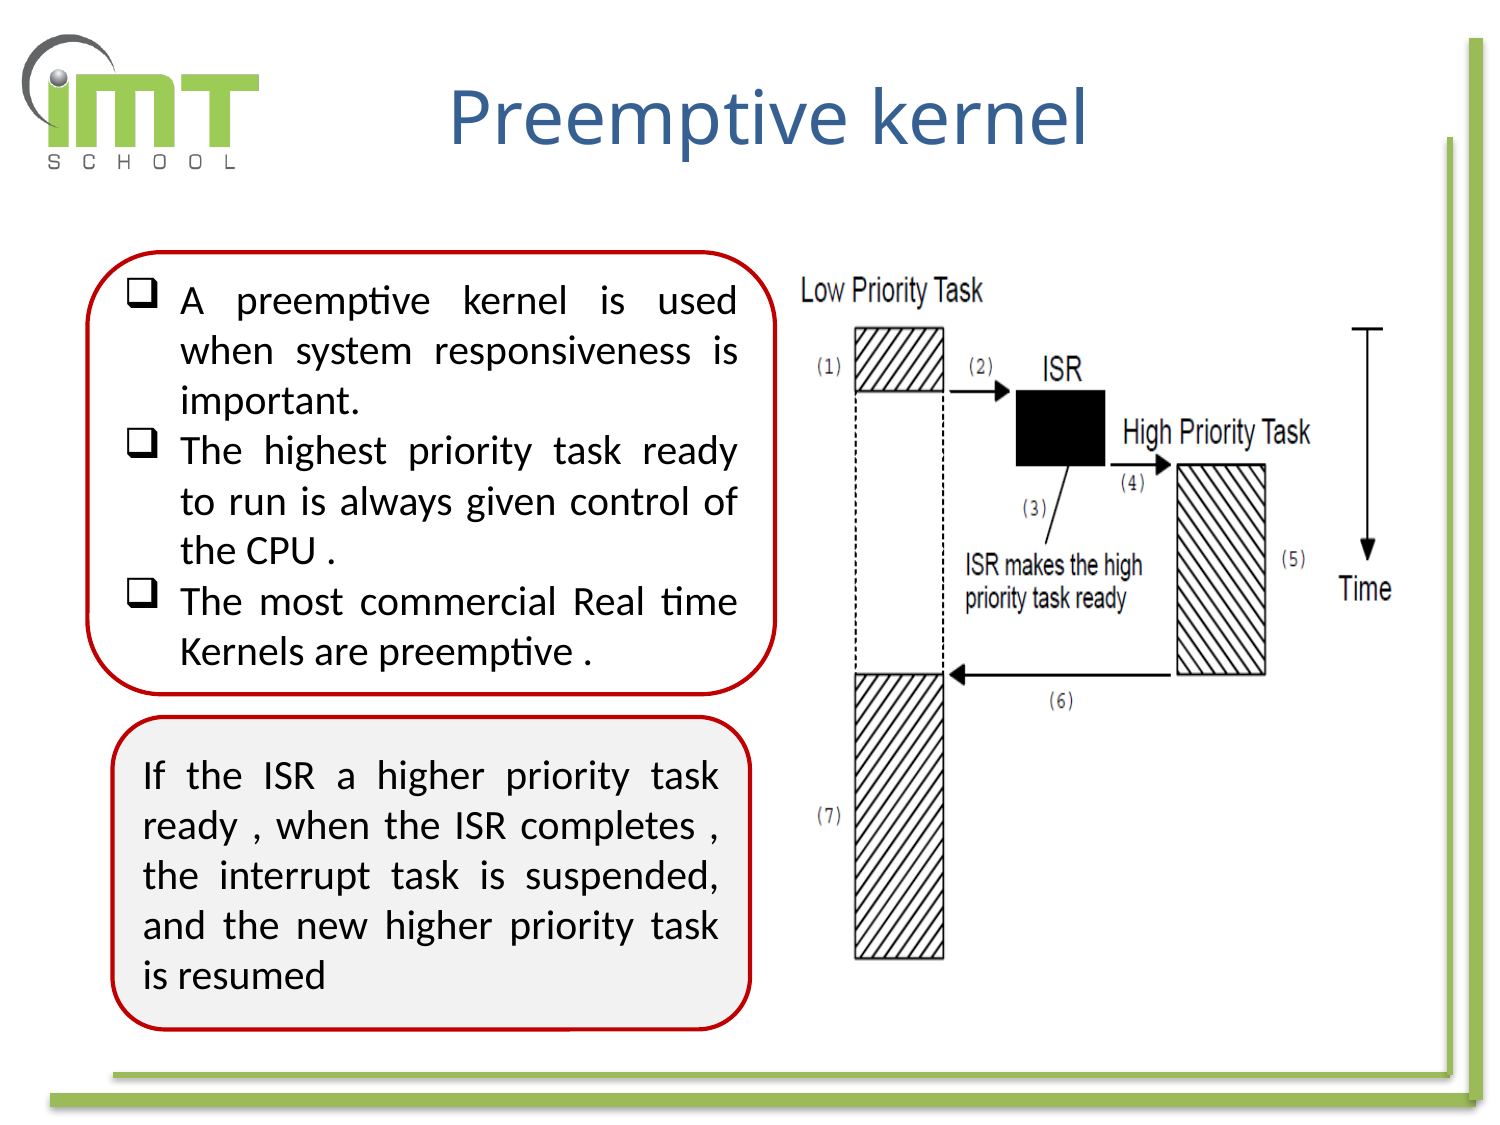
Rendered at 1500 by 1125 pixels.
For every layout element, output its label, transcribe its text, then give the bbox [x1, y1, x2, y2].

text_box If the ISR a higher priority task ready , when the ISR completes , the interrupt task is suspended, and the new higher priority task is resumed [110, 714, 753, 1032]
text_box Preemptive kernel [93, 62, 1444, 250]
picture [784, 247, 1410, 975]
picture [12, 24, 263, 180]
text_box A preemptive kernel is used when system responsiveness is important. The highest priority task ready to run is always given control of the CPU . The most commercial Real time Kernels are preemptive . [85, 250, 778, 697]
